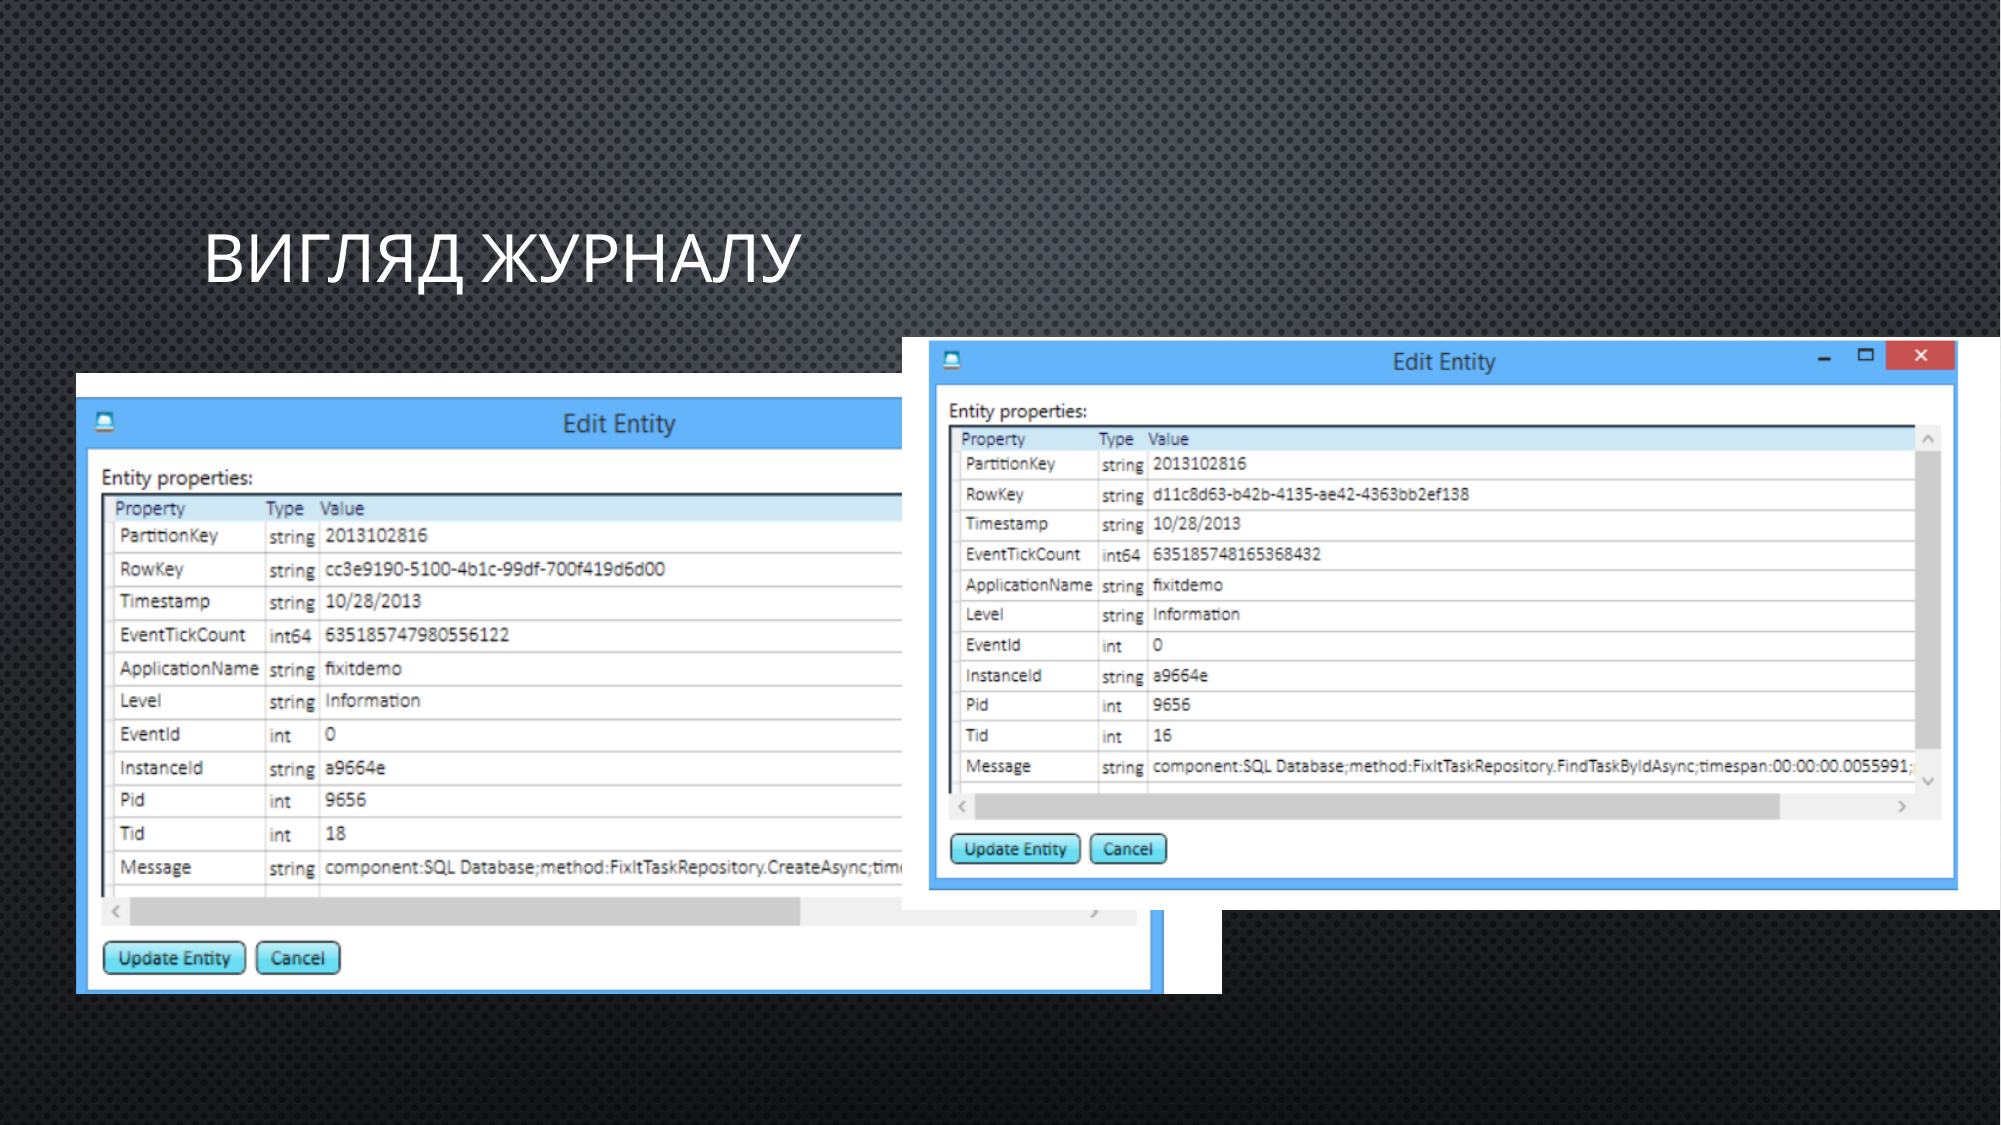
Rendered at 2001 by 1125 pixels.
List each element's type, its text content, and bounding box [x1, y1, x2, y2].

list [76, 373, 1222, 994]
title Вигляд журналу [187, 99, 1813, 373]
picture [902, 336, 2000, 910]
